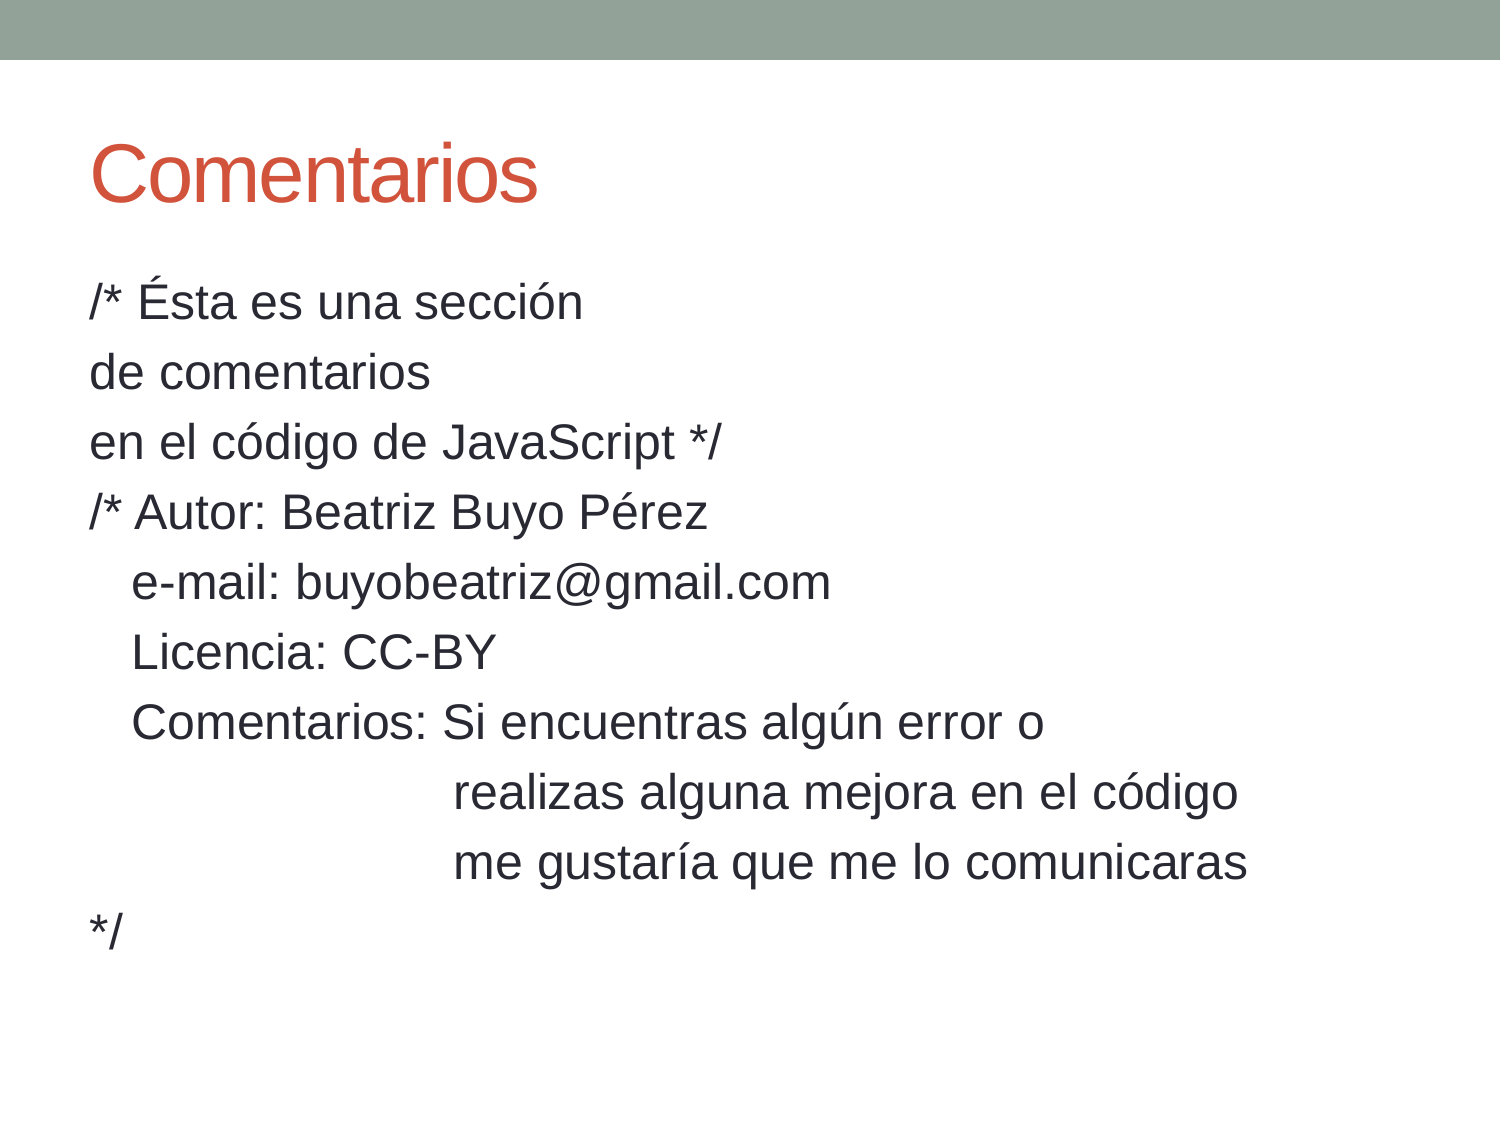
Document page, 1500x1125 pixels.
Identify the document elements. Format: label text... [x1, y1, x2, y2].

text_box /* Ésta es una sección de comentarios en el código de JavaScript */ /* Autor: Beatriz Buyo Pérez e-mail: buyobeatriz@gmail.com Licencia: CC-BY Comentarios: Si encuentras algún error o realizas alguna mejora en el código me gustaría que me lo comunicaras */ [75, 262, 1425, 1063]
text_box Comentarios [75, 87, 1425, 250]
